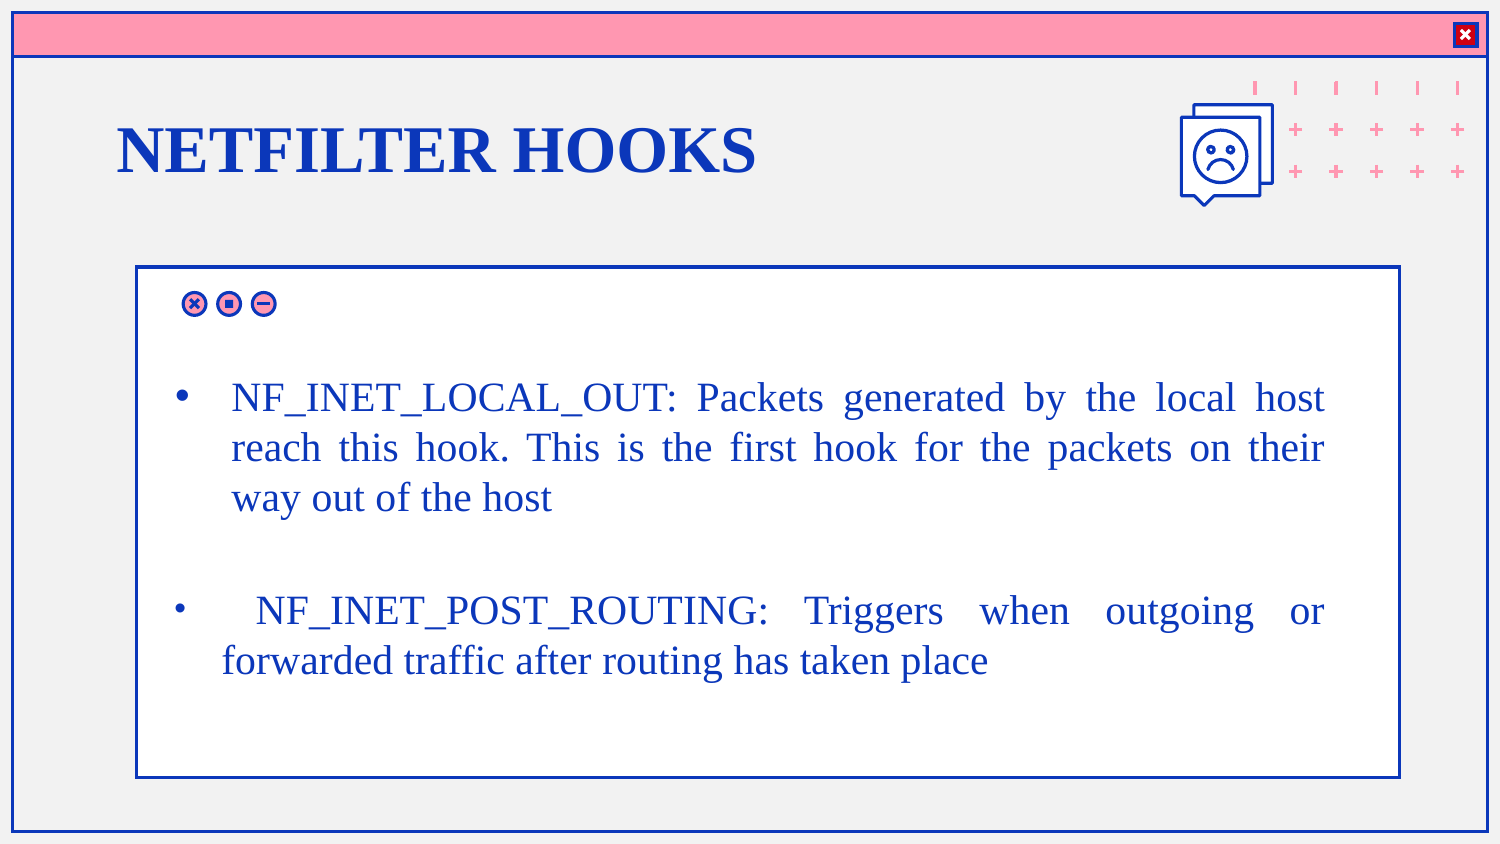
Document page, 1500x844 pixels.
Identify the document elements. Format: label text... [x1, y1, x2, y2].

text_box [1181, 104, 1273, 196]
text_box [135, 266, 1400, 778]
title NETFILTER HOOKS [101, 91, 1139, 189]
